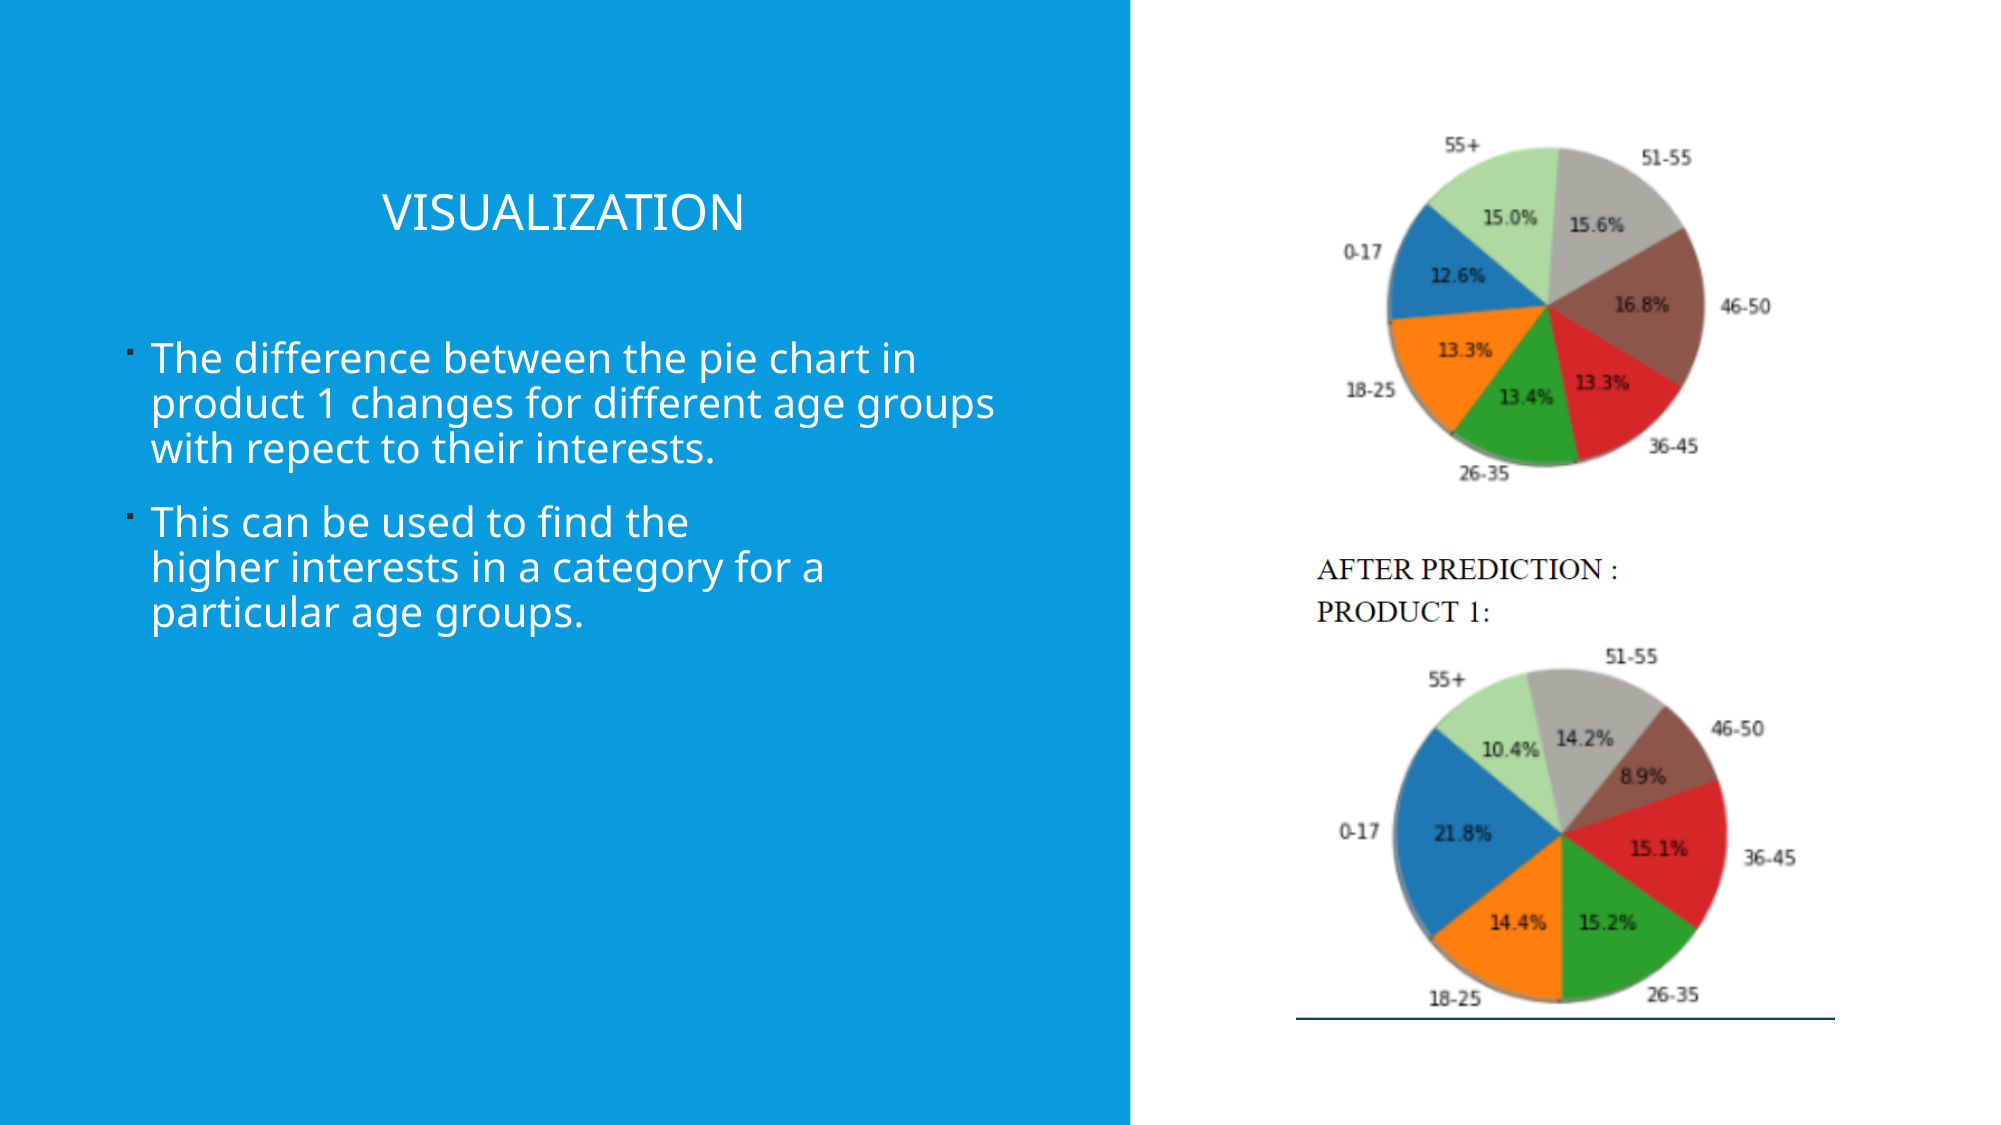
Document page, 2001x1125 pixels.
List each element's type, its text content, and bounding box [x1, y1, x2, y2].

text_box [0, 0, 1129, 1125]
title visualization [105, 133, 1024, 297]
list The difference between the pie chart in product 1 changes for different age groups with repect to their interests. This can be used to find the higher interests in a category for a particular age groups. [105, 329, 1024, 1020]
picture [1295, 133, 1835, 1020]
text_box [1129, 0, 2000, 1125]
